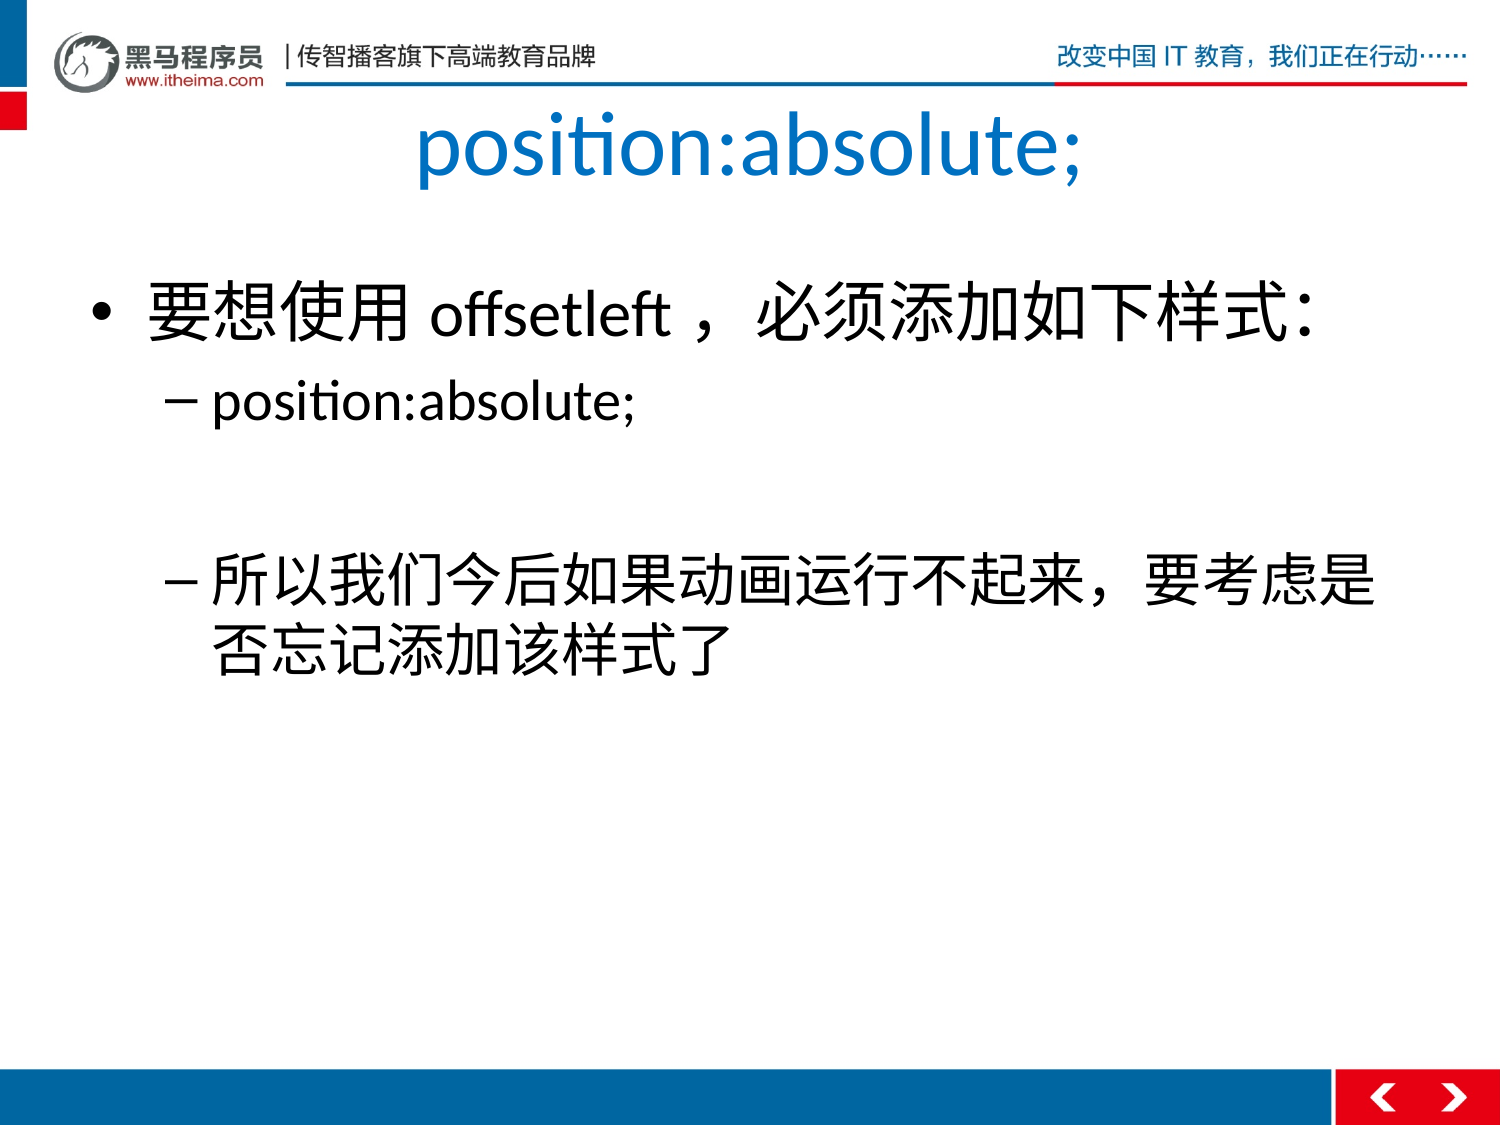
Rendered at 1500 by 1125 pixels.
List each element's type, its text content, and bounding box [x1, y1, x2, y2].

title position:absolute; [75, 45, 1425, 233]
picture [0, 0, 1500, 1125]
list 要想使用offsetleft，必须添加如下样式： position:absolute; 所以我们今后如果动画运行不起来，要考虑是否忘记添加该样式了 [75, 262, 1425, 1005]
